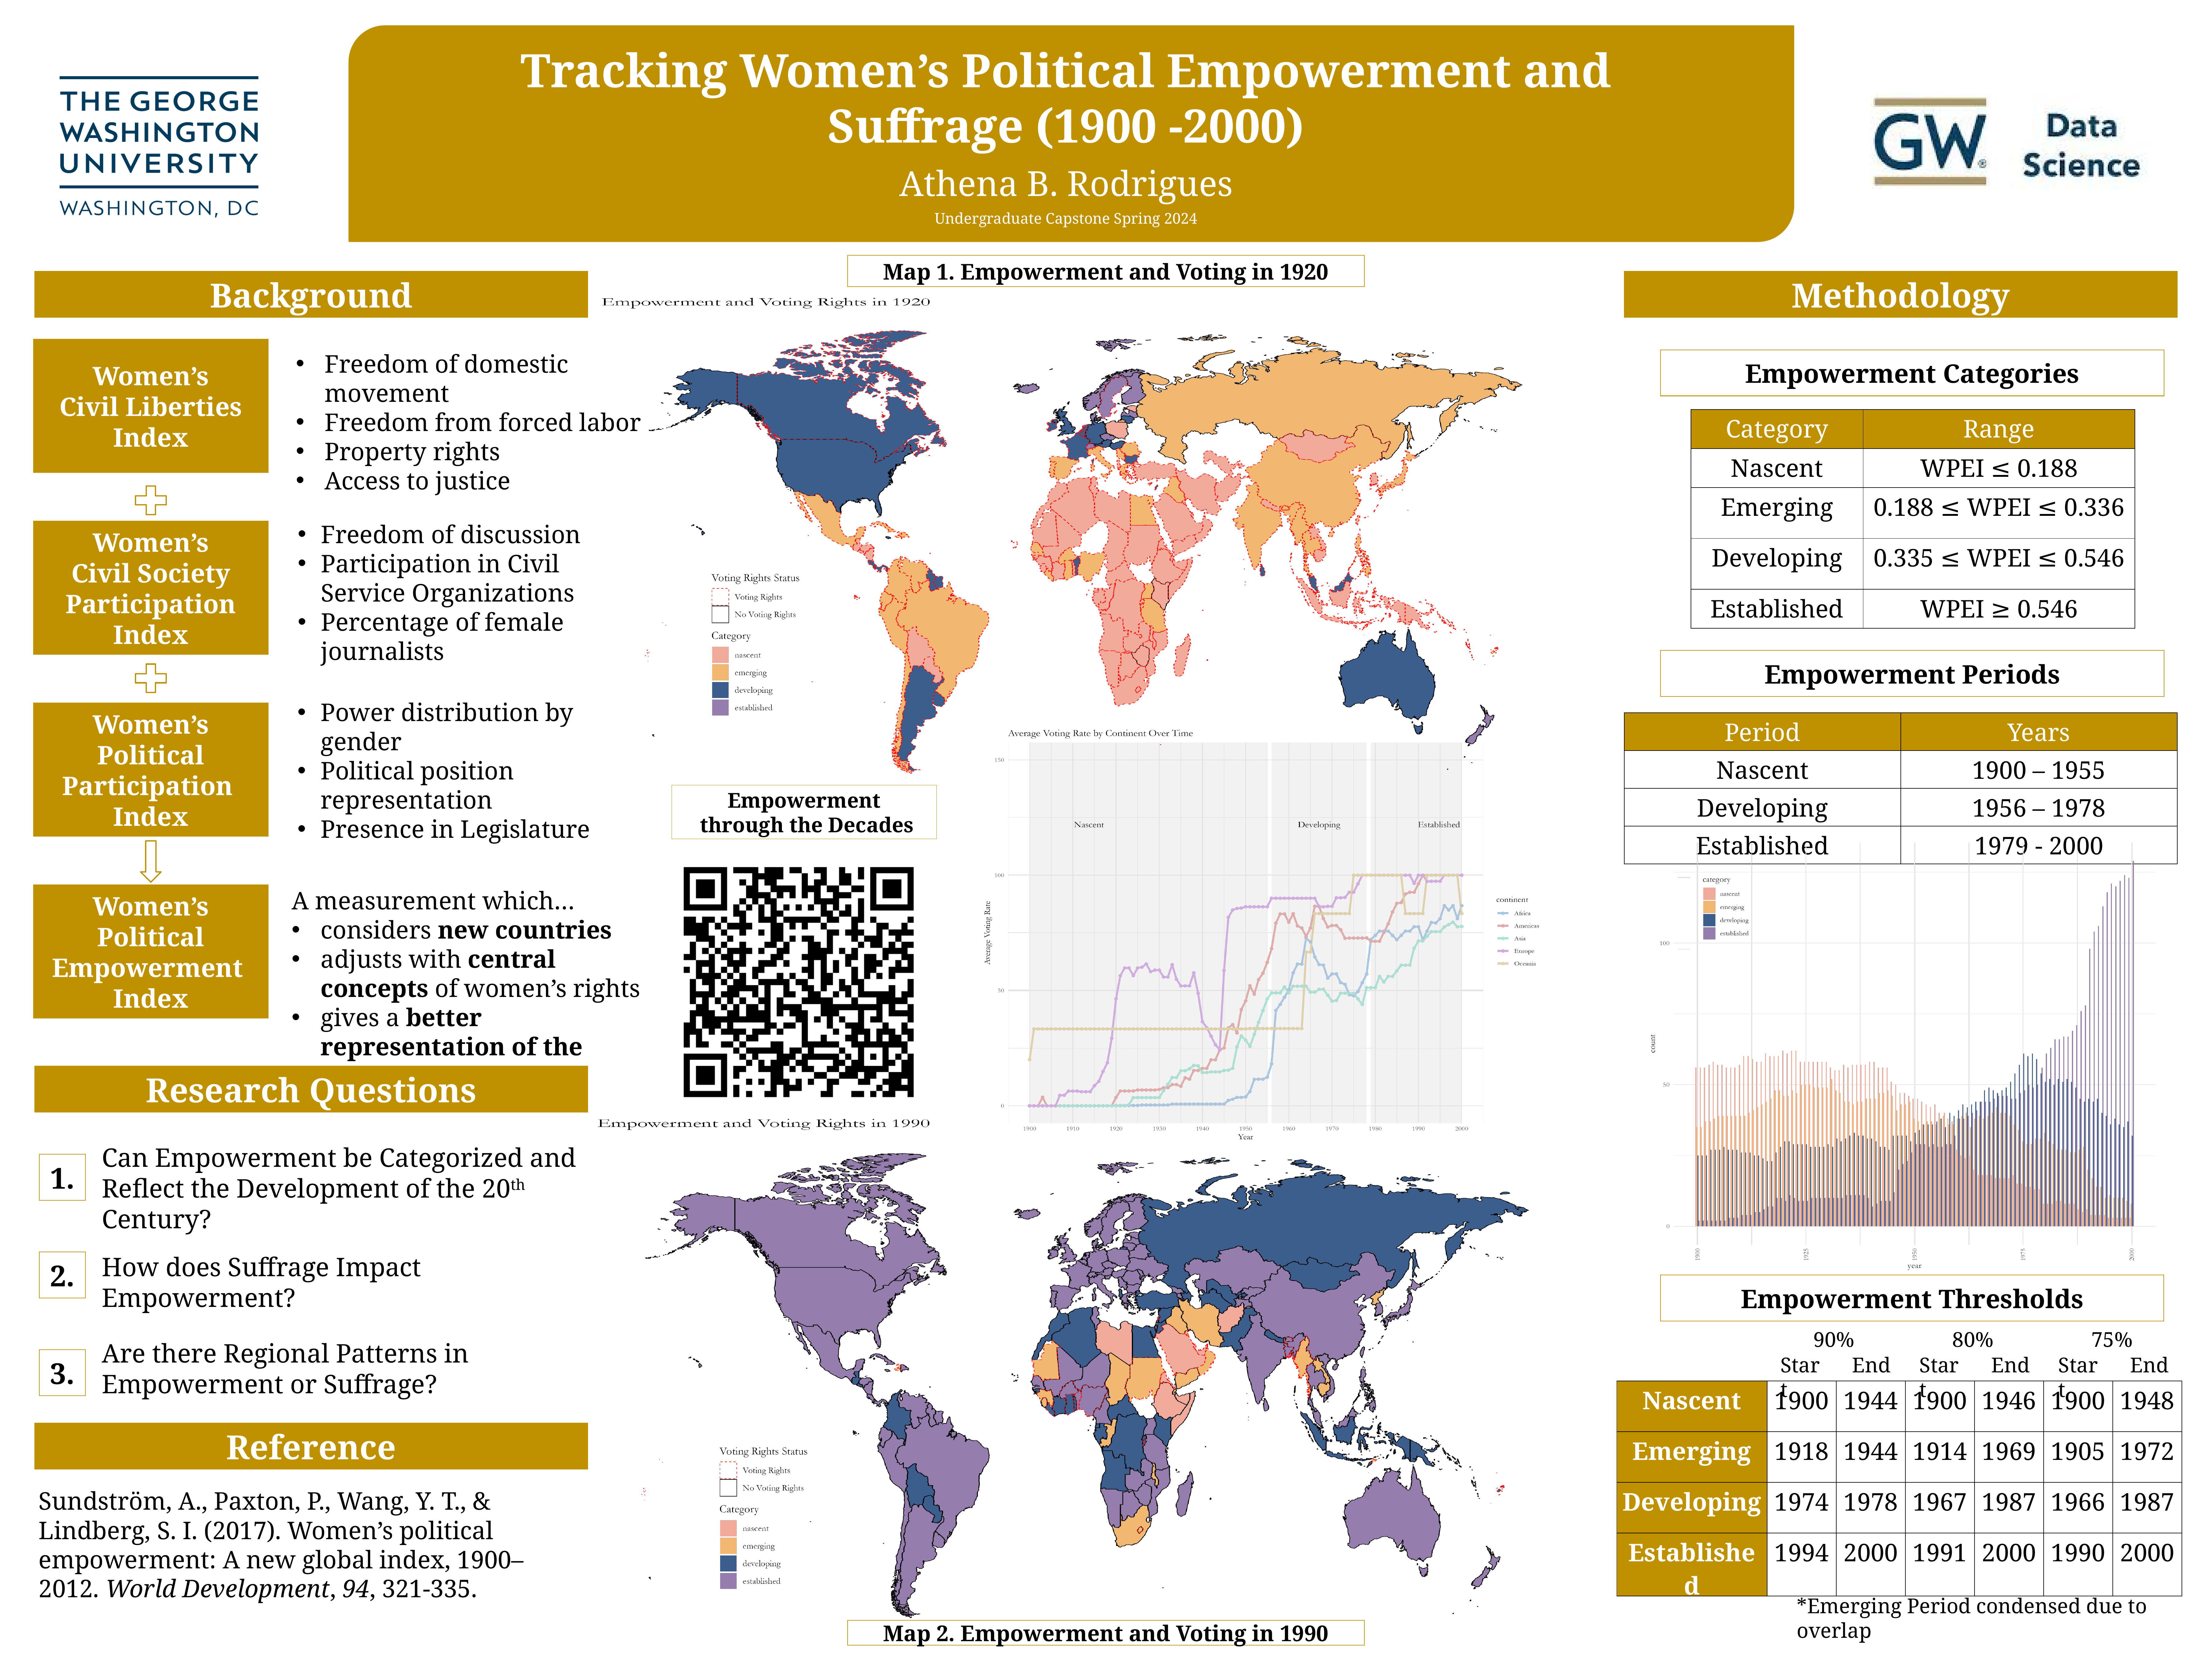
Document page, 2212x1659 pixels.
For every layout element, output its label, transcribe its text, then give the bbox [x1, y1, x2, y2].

table_cell 1991 [1906, 1533, 1974, 1590]
picture [1645, 838, 2163, 1274]
table_cell Nascent [1691, 449, 1863, 487]
table_cell 1972 [2113, 1432, 2182, 1482]
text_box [59, 26, 2173, 241]
text_box [598, 1114, 1570, 1641]
table_cell 1956 – 1978 [1901, 789, 2177, 826]
table_header 1900 [2044, 1382, 2112, 1431]
table_header Nascent [1617, 1381, 1767, 1431]
table_header Category [1691, 410, 1863, 448]
table_header 1900 [1906, 1382, 1974, 1431]
table_cell 1990 [2044, 1533, 2112, 1590]
table_cell 1967 [1906, 1483, 1974, 1533]
table_cell Developing [1617, 1483, 1767, 1533]
table_cell 1905 [2044, 1432, 2112, 1482]
table_cell Emerging [1691, 488, 1863, 538]
table_cell 1944 [1837, 1432, 1905, 1482]
table_cell 2000 [2113, 1533, 2182, 1596]
table_header 1946 [1975, 1382, 2043, 1431]
table_cell 1987 [2113, 1483, 2182, 1533]
text_box Map 1. Empowerment and Voting in 1920 [848, 255, 1364, 287]
table_header 1900 [1767, 1381, 1836, 1431]
table_cell WPEI ≤ 0.188 [1863, 449, 2135, 487]
table_cell 1969 [1975, 1432, 2043, 1482]
table_cell 1966 [2044, 1483, 2112, 1533]
picture [690, 1420, 830, 1613]
table_cell 1979 - 2000 [1901, 826, 2177, 864]
text_box *Emerging Period condensed due to overlap [1792, 1590, 2168, 1645]
text_box Methodology [1624, 271, 2177, 318]
table_cell 1974 [1767, 1483, 1836, 1533]
table_cell 1994 [1767, 1533, 1836, 1596]
table_cell Developing [1691, 539, 1863, 589]
text_box Map 2. Empowerment and Voting in 1990 [848, 1620, 1364, 1645]
table_cell 1987 [1975, 1483, 2043, 1533]
table_header Range [1863, 410, 2135, 448]
table_cell 1914 [1906, 1432, 1974, 1482]
text_box [668, 293, 1566, 795]
table_cell Established [1691, 590, 1863, 628]
picture [682, 547, 822, 740]
table_cell Established [1617, 1533, 1767, 1596]
table_header 1948 [2113, 1381, 2182, 1431]
table_cell Nascent [1625, 751, 1900, 788]
table_cell 0.335 ≤ WPEI ≤ 0.546 [1863, 539, 2135, 589]
text_box Empowerment Thresholds [1661, 1275, 2164, 1321]
text_box Empowerment Categories [1661, 350, 2164, 396]
table_cell 2000 [1837, 1533, 1905, 1590]
text_box [980, 726, 1548, 1114]
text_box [1775, 1324, 2177, 1379]
table_cell 1918 [1767, 1432, 1836, 1482]
table_header 1944 [1837, 1382, 1905, 1431]
text_box Empowerment through the Decades [672, 785, 937, 839]
table_cell 1900 – 1955 [1901, 751, 2177, 788]
table_cell WPEI ≥ 0.546 [1863, 590, 2135, 628]
picture [665, 849, 933, 1116]
table_cell Established [1625, 826, 1900, 864]
text_box Empowerment Periods [1661, 650, 2164, 697]
table_header Period [1625, 713, 1900, 750]
table_header Years [1901, 713, 2177, 750]
table_cell 2000 [1975, 1533, 2043, 1590]
table_cell 0.188 ≤ WPEI ≤ 0.336 [1863, 488, 2135, 538]
table_cell Emerging [1617, 1432, 1767, 1482]
table_cell 1978 [1837, 1483, 1905, 1533]
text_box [33, 271, 666, 1561]
table_cell Developing [1625, 789, 1900, 826]
